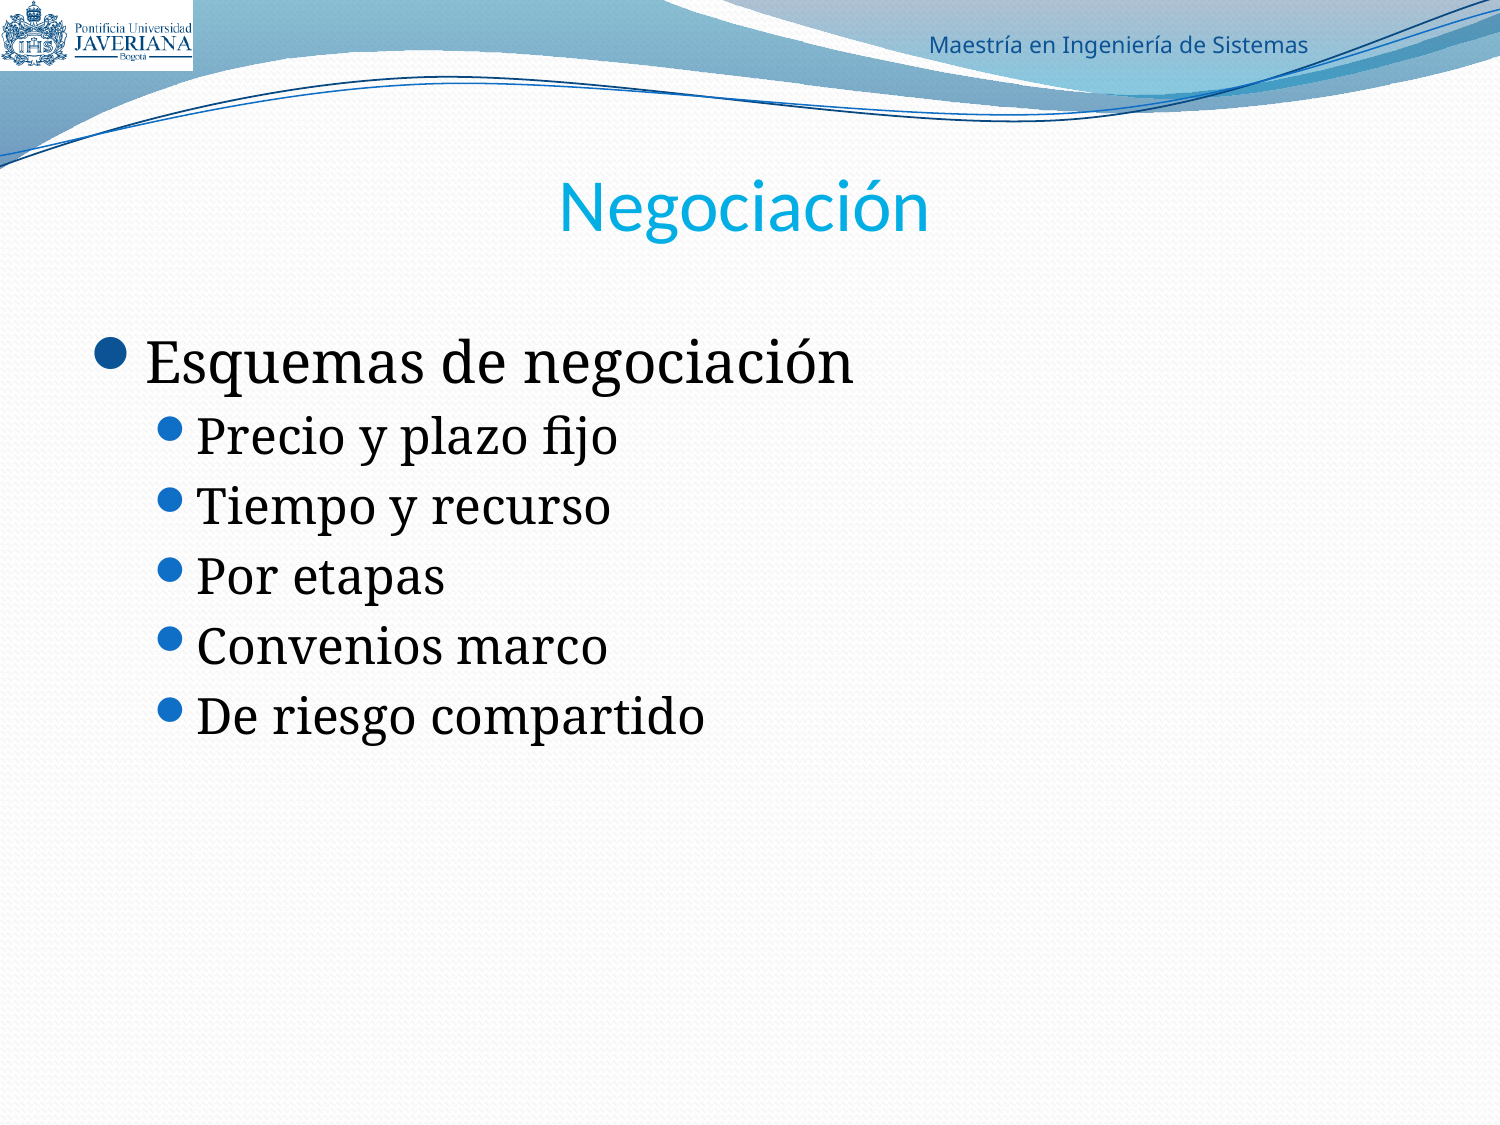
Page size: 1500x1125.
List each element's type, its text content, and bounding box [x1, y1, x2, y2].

title Negociación [70, 58, 1421, 247]
picture [0, 0, 194, 71]
list Esquemas de negociación Precio y plazo fijo Tiempo y recurso Por etapas Convenios marco De riesgo compartido [75, 317, 1425, 1038]
text_box Maestría en Ingeniería de Sistemas [913, 23, 1336, 66]
